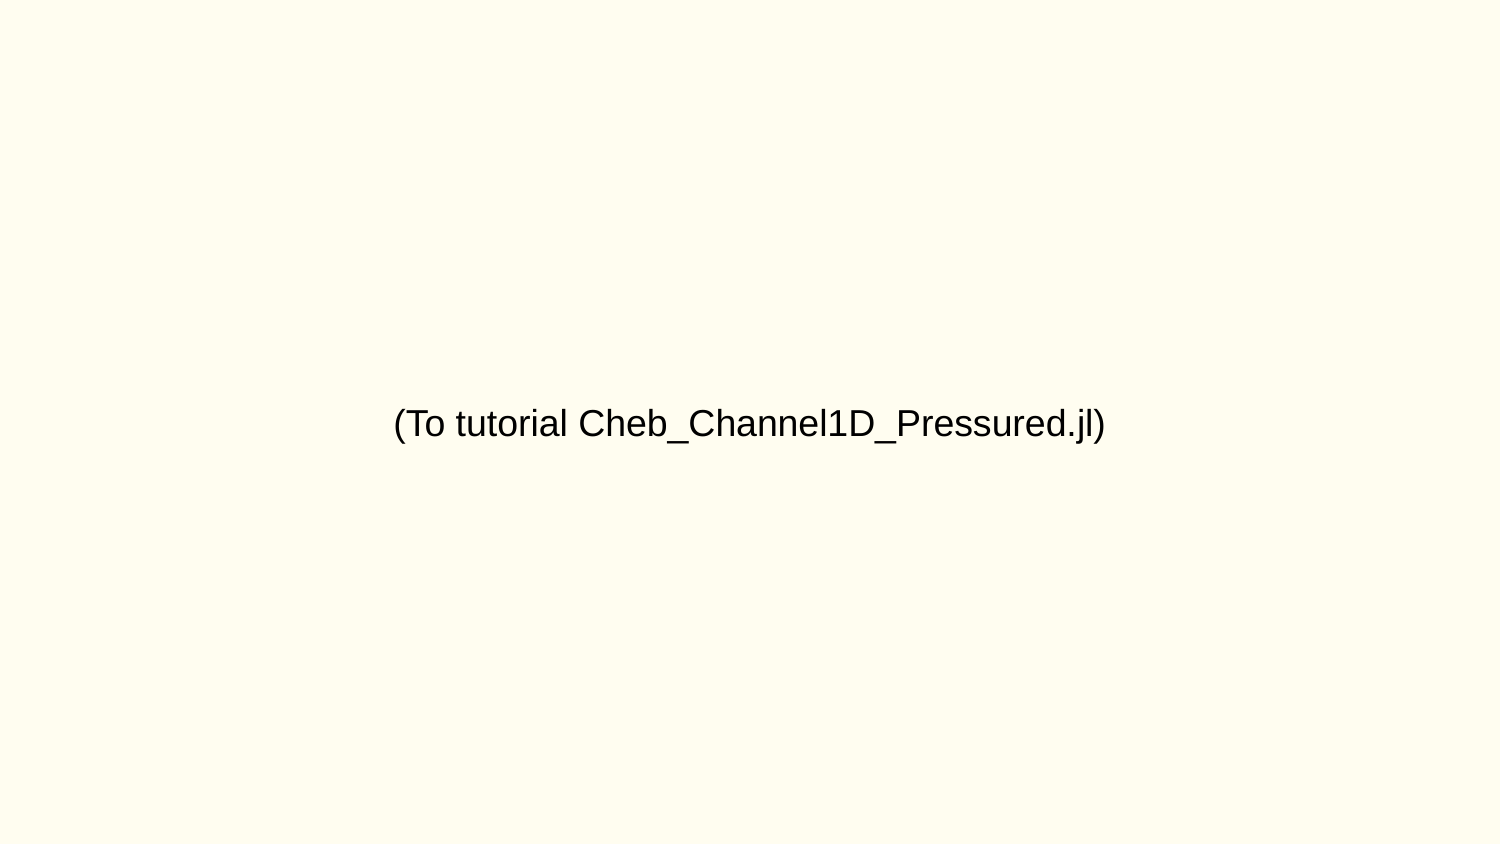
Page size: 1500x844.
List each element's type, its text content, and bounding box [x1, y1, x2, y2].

text_box (To tutorial Cheb_Channel1D_Pressured.jl) [378, 391, 1122, 452]
